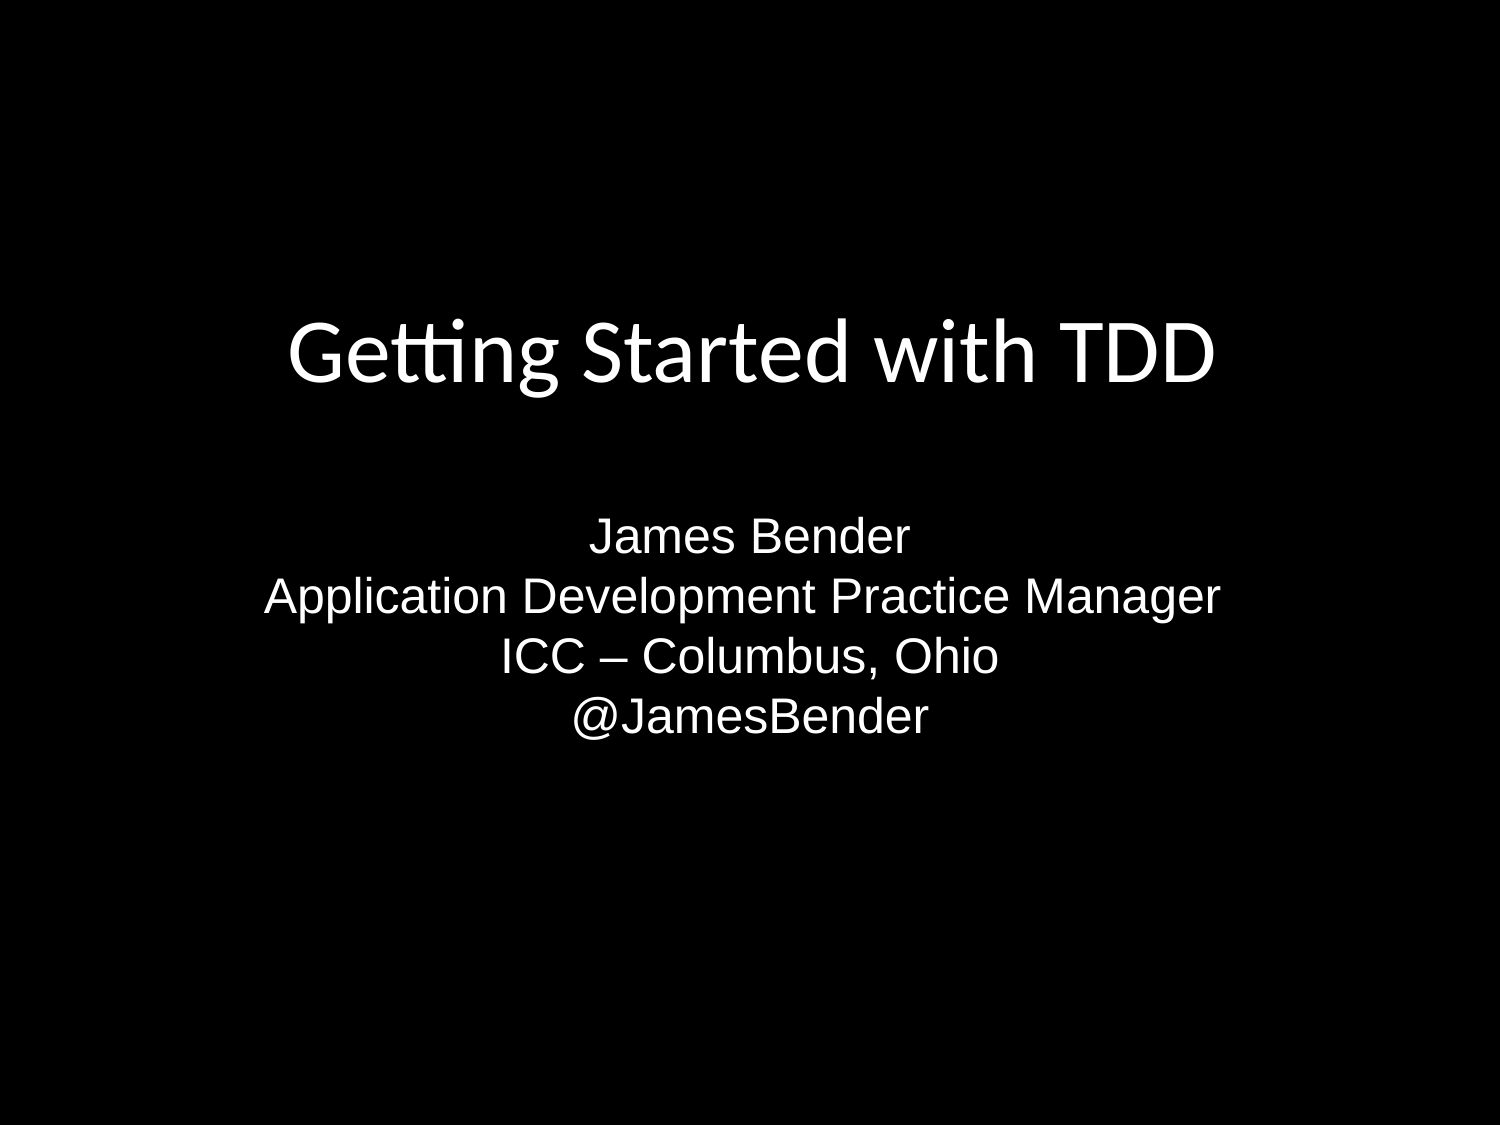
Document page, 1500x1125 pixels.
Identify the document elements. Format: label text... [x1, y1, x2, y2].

title Getting Started with TDD [15, 202, 1491, 489]
text_box James Bender Application Development Practice Manager ICC – Columbus, Ohio @JamesBender [0, 496, 1500, 678]
